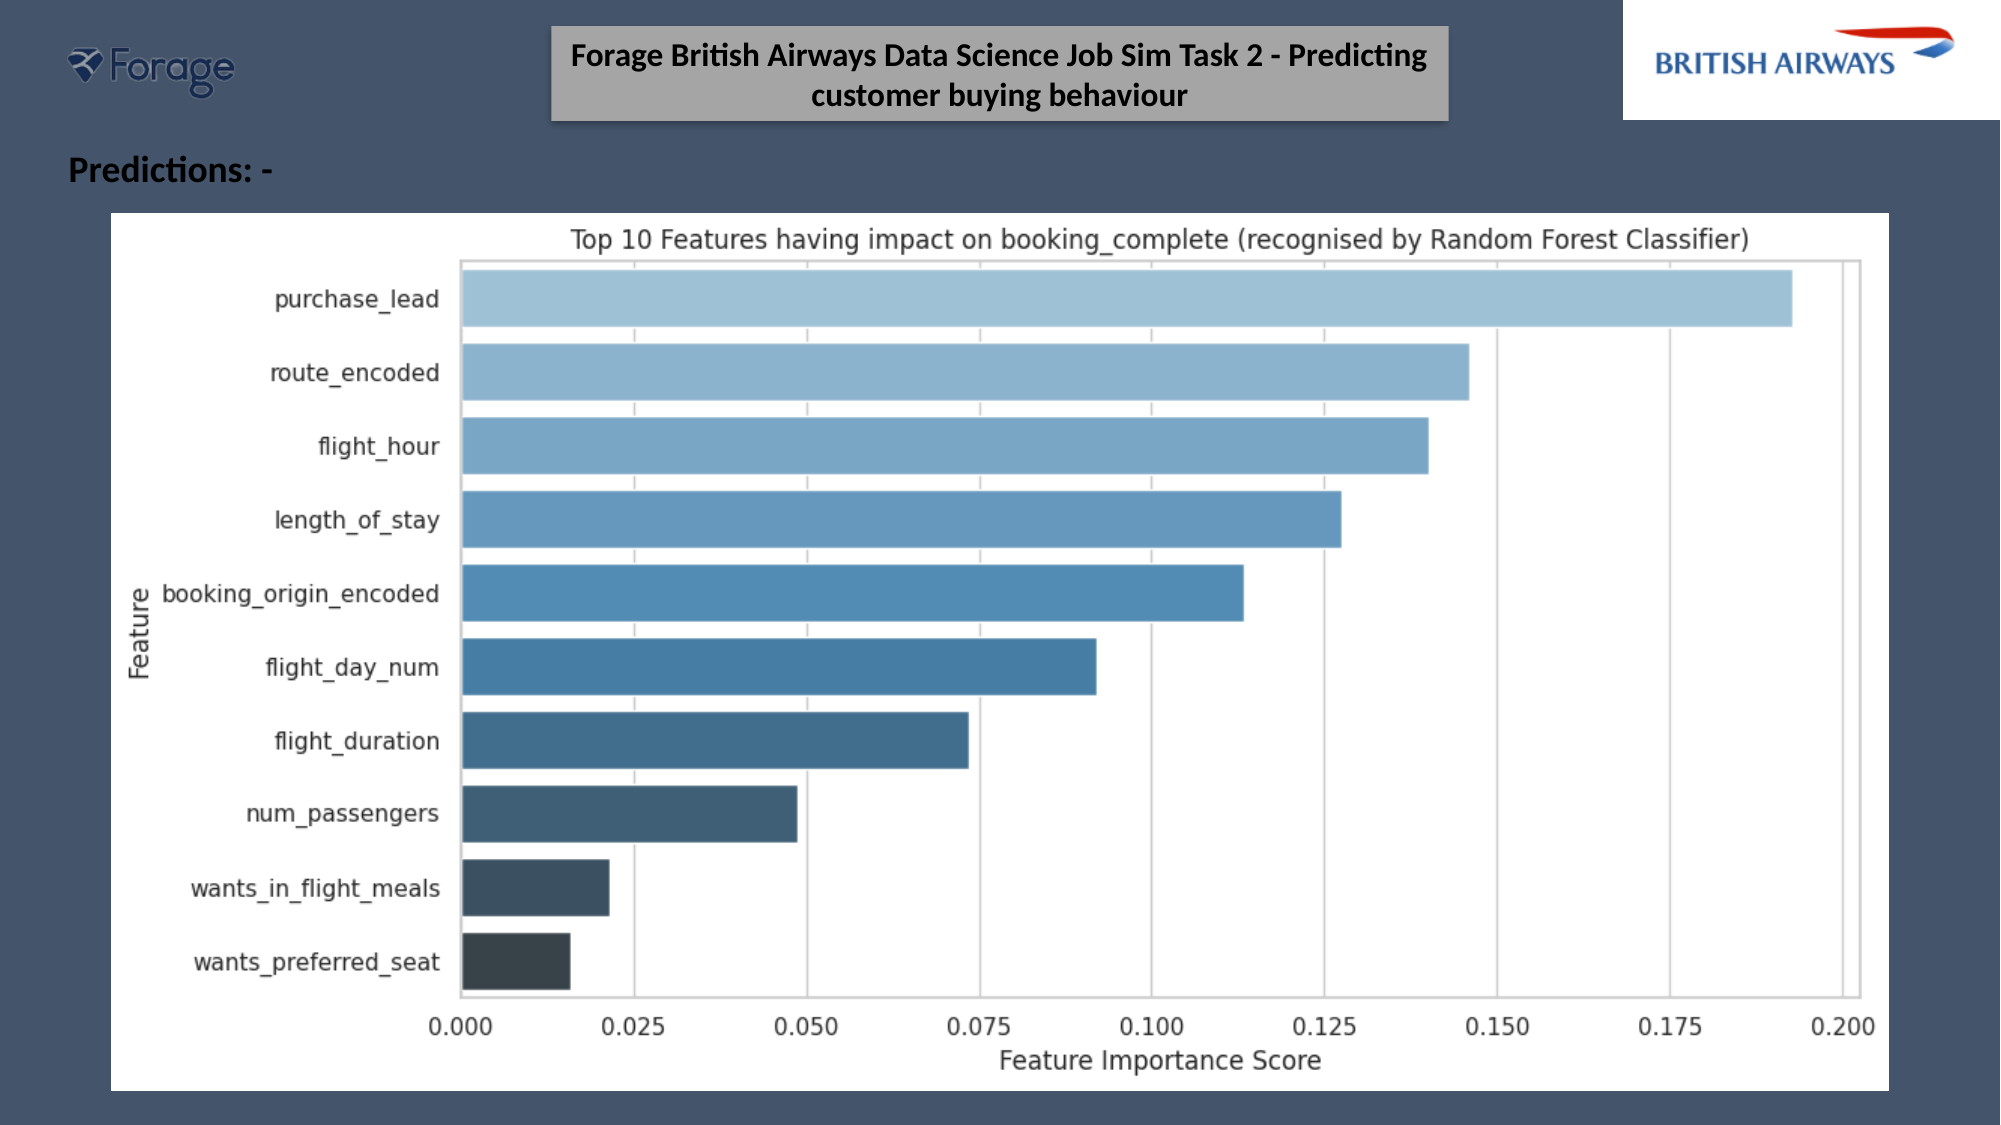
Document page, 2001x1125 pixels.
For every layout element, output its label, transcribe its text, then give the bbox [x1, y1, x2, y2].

picture [1623, 0, 2000, 121]
text_box Forage British Airways Data Science Job Sim Task 2 - Predicting customer buying behaviour [551, 26, 1449, 121]
text_box Predictions: - [53, 137, 622, 198]
picture [111, 213, 1889, 1091]
picture [42, 29, 262, 123]
